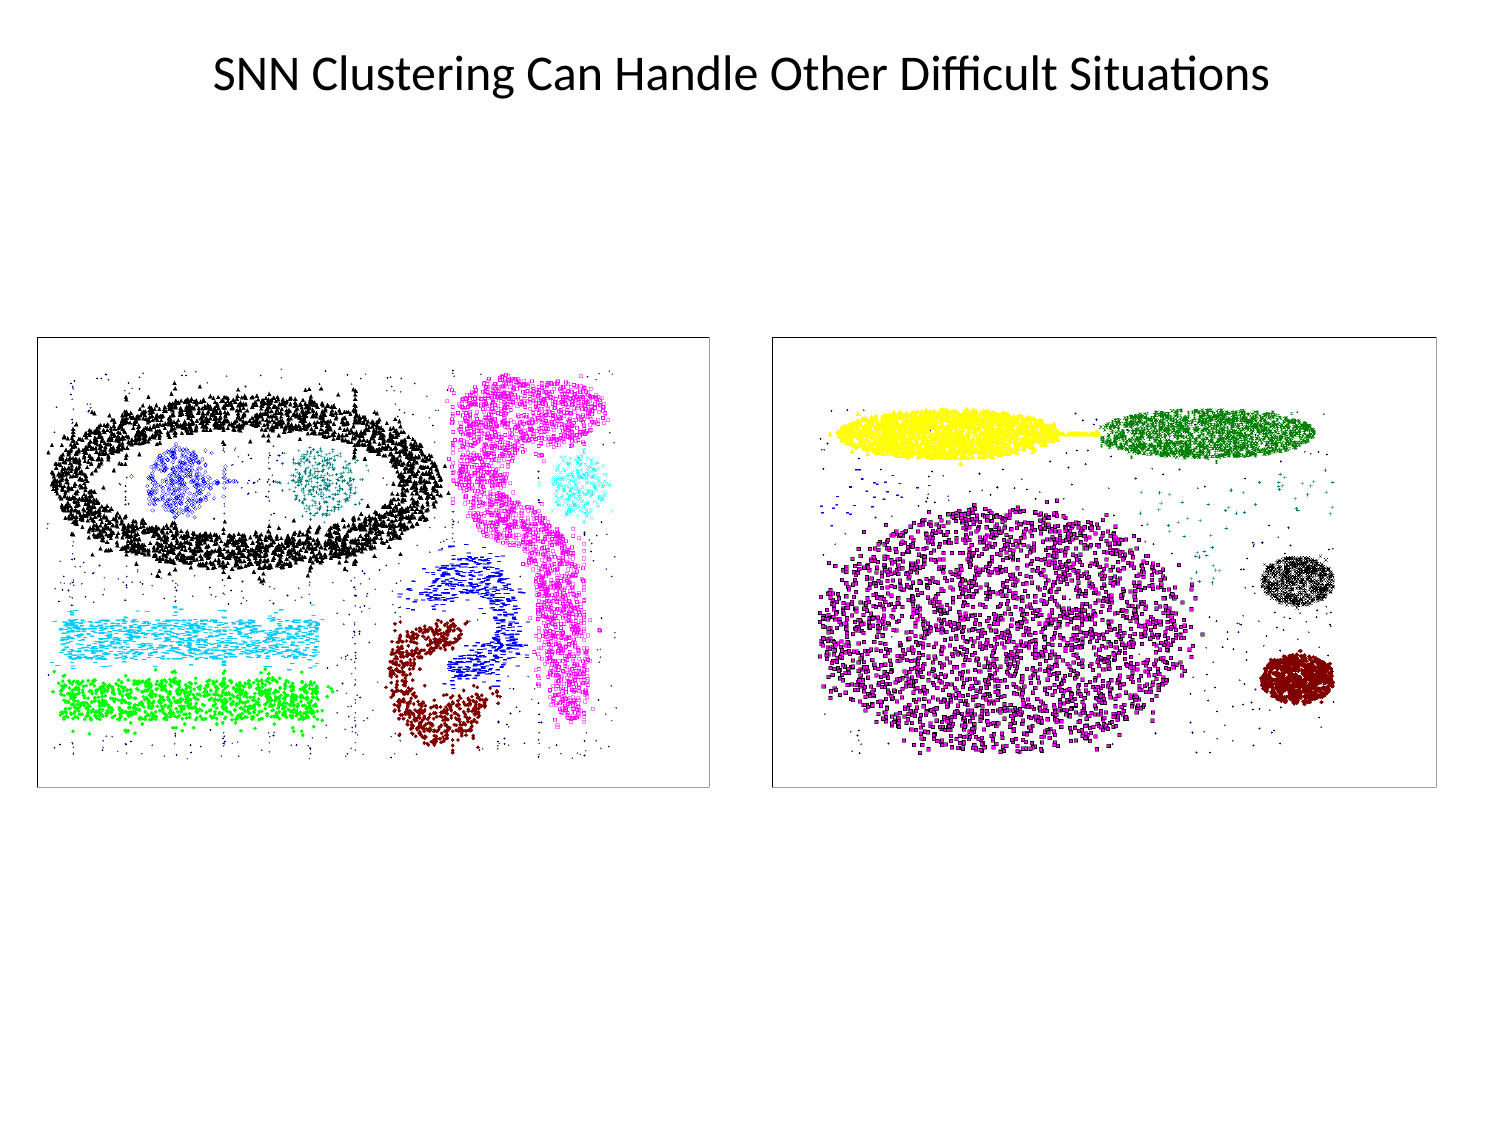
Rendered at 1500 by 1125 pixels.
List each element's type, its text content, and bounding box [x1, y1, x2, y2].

picture [772, 337, 1437, 788]
title SNN Clustering Can Handle Other Difficult Situations [62, 24, 1421, 116]
picture [37, 337, 710, 789]
